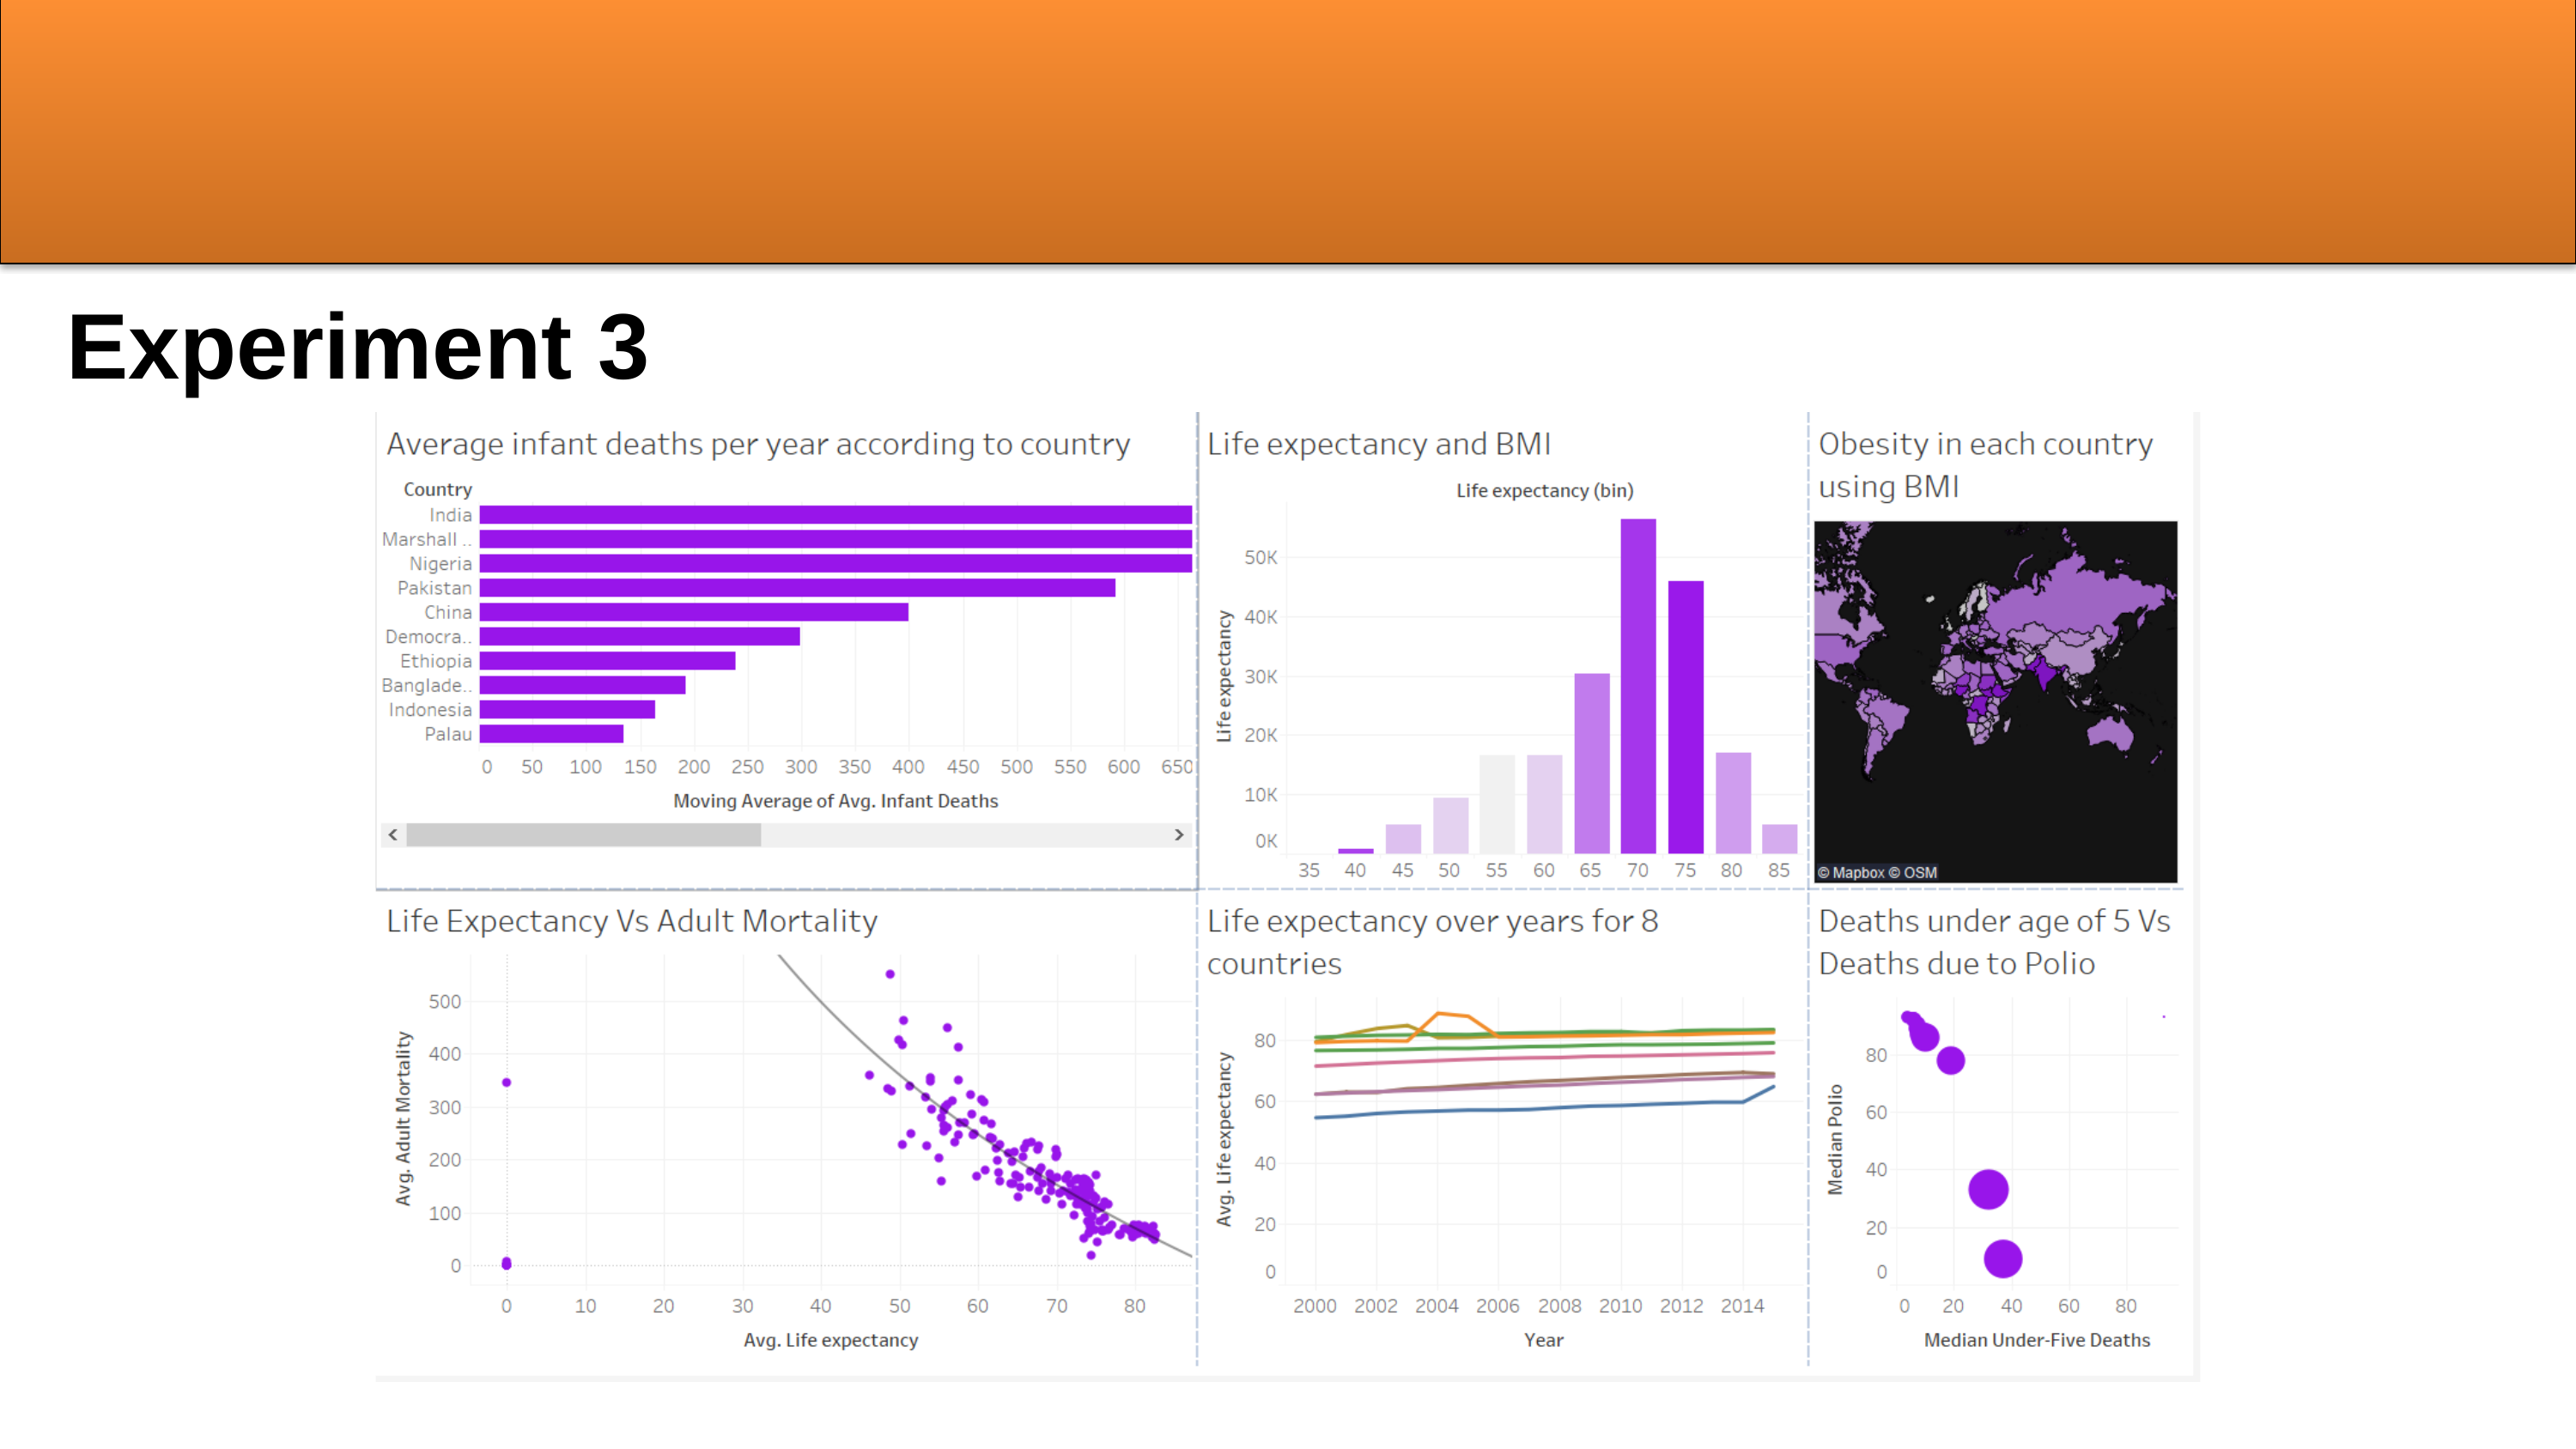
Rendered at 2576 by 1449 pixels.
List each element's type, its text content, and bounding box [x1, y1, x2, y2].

text_box [375, 412, 2201, 1382]
text_box Experiment 3 [57, 269, 659, 398]
text_box [0, 0, 2576, 264]
